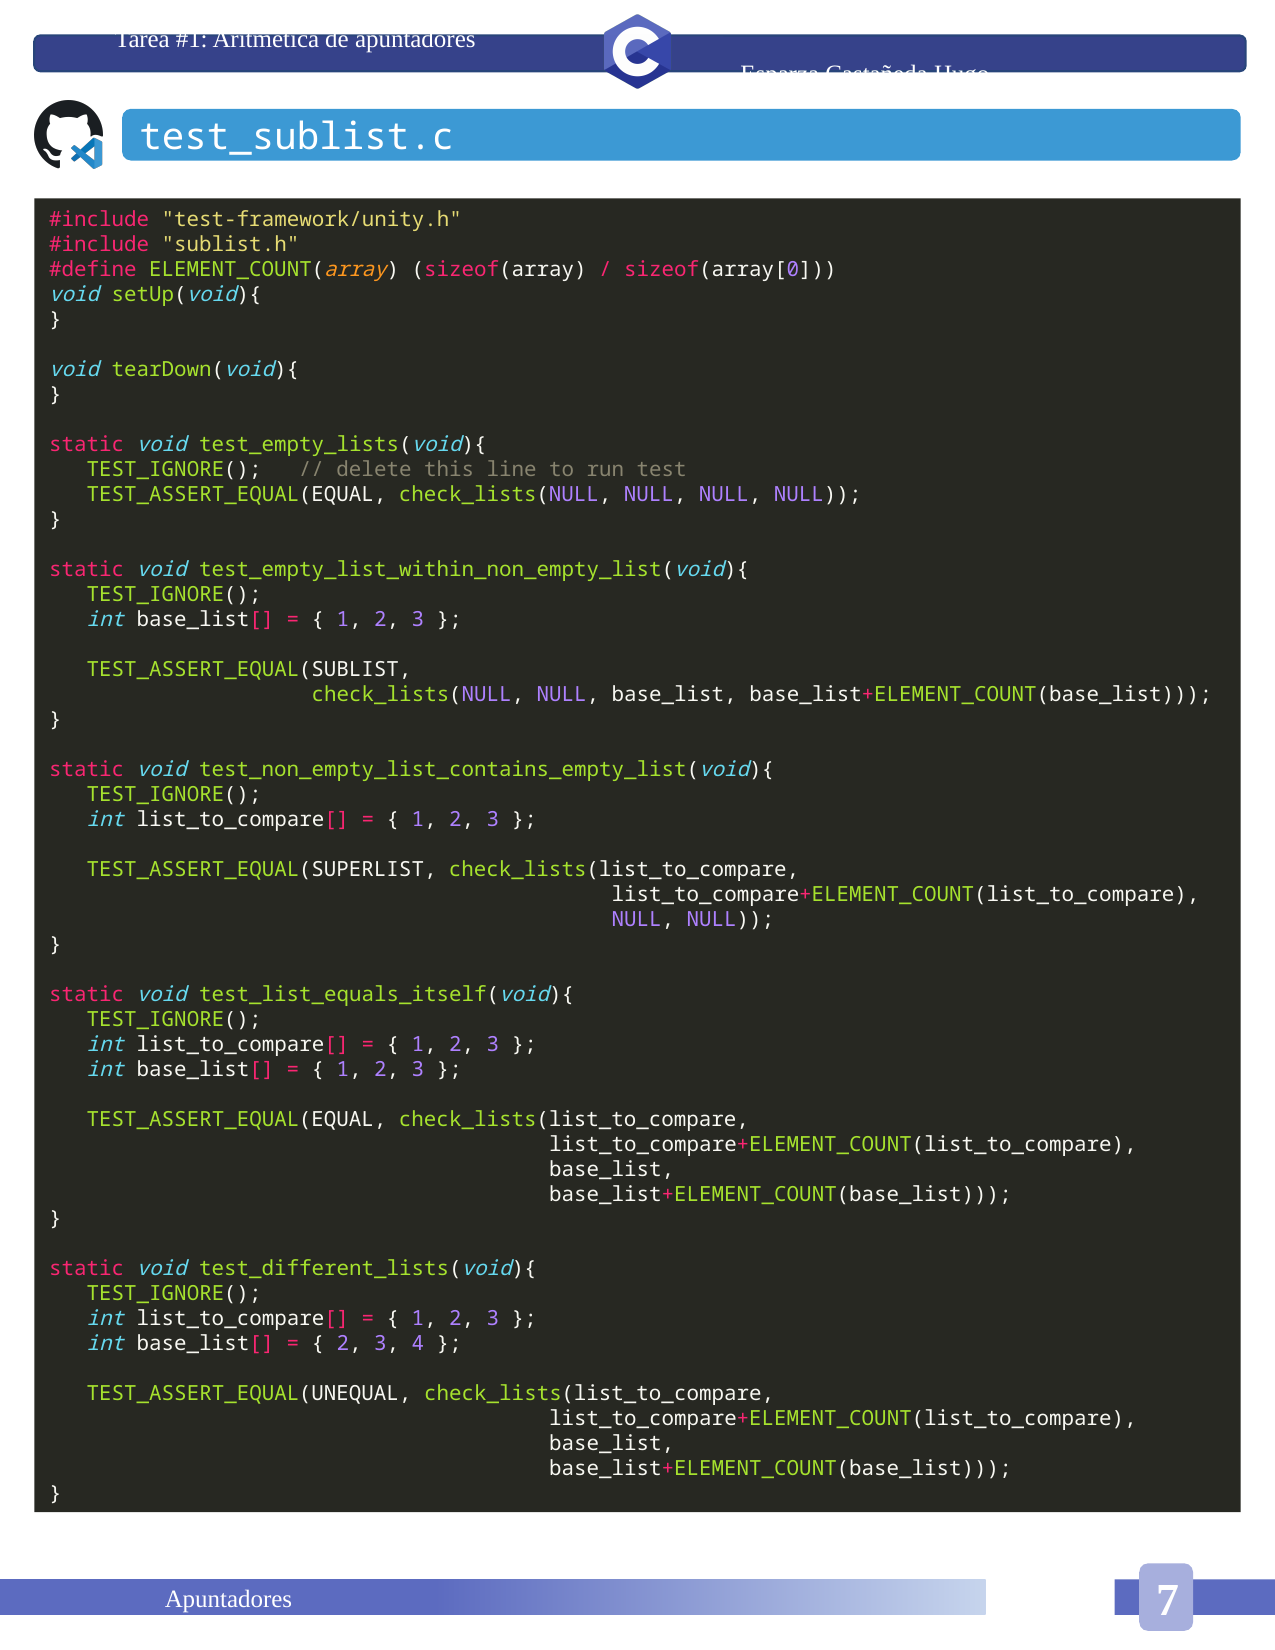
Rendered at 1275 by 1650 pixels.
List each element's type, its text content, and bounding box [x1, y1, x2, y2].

picture [34, 100, 103, 169]
text_box test_sublist.c [121, 107, 1242, 162]
text_box [1114, 1578, 1138, 1616]
text_box 7 [1138, 1562, 1195, 1632]
text_box Tarea #1: Aritmética de apuntadores Esparza Castañeda Hugo [33, 34, 595, 73]
text_box Tarea #1: Aritmética de apuntadores Esparza Castañeda Hugo [680, 34, 1247, 73]
picture [595, 9, 680, 94]
text_box Apuntadores [0, 1578, 987, 1616]
text_box #include "test-framework/unity.h" #include "sublist.h" #define ELEMENT_COUNT(array) (sizeof(array) / sizeof(array[0])) void setUp(void){ } void tearDown(void){ } static void test_empty_lists(void){ TEST_IGNORE(); // delete this line to run test TEST_ASSERT_EQUAL(EQUAL, check_lists(NULL, NULL, NULL, NULL)); } static void test_empty_list_within_non_empty_list(void){ TEST_IGNORE(); int base_list[] = { 1, 2, 3 }; TEST_ASSERT_EQUAL(SUBLIST, check_lists(NULL, NULL, base_list, base_list+ELEMENT_COUNT(base_list))); } static void test_non_empty_list_contains_empty_list(void){ TEST_IGNORE(); int list_to_compare[] = { 1, 2, 3 }; TEST_ASSERT_EQUAL(SUPERLIST, check_lists(list_to_compare, list_to_compare+ELEMENT_COUNT(list_to_compare), NULL, NULL)); } static void test_list_equals_itself(void){ TEST_IGNORE(); int list_to_compare[] = { 1, 2, 3 }; int base_list[] = { 1, 2, 3 }; TEST_ASSERT_EQUAL(EQUAL, check_lists(list_to_compare, list_to_compare+ELEMENT_COUNT(list_to_compare), base_list, base_list+ELEMENT_COUNT(base_list))); } static void test_different_lists(void){ TEST_IGNORE(); int list_to_compare[] = { 1, 2, 3 }; int base_list[] = { 2, 3, 4 }; TEST_ASSERT_EQUAL(UNEQUAL, check_lists(list_to_compare, list_to_compare+ELEMENT_COUNT(list_to_compare), base_list, base_list+ELEMENT_COUNT(base_list))); } [34, 198, 1241, 1513]
text_box [1195, 1578, 1275, 1616]
